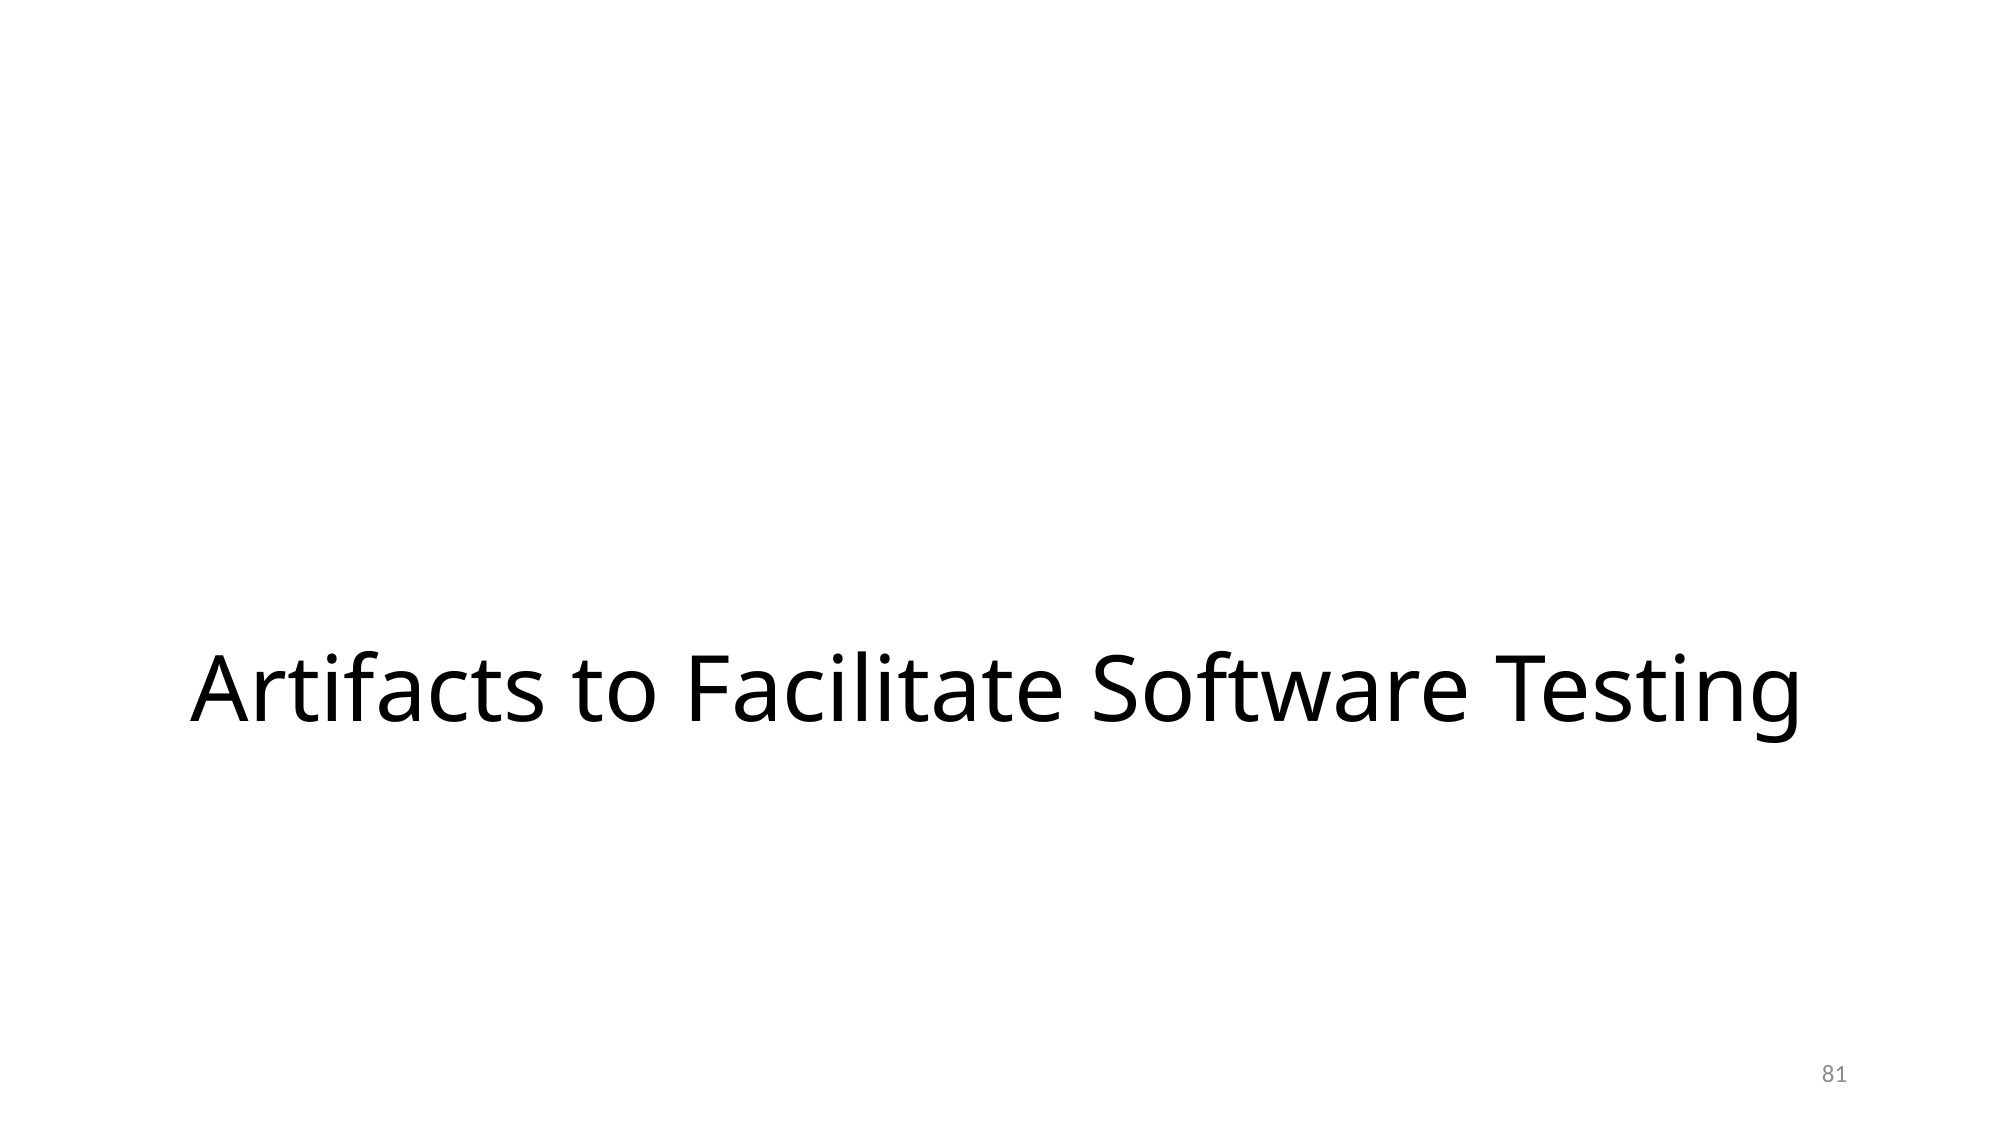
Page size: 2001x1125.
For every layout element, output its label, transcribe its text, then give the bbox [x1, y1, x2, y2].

title Artifacts to Facilitate Software Testing [136, 280, 1862, 749]
slide_number 81 [1412, 1042, 1863, 1103]
